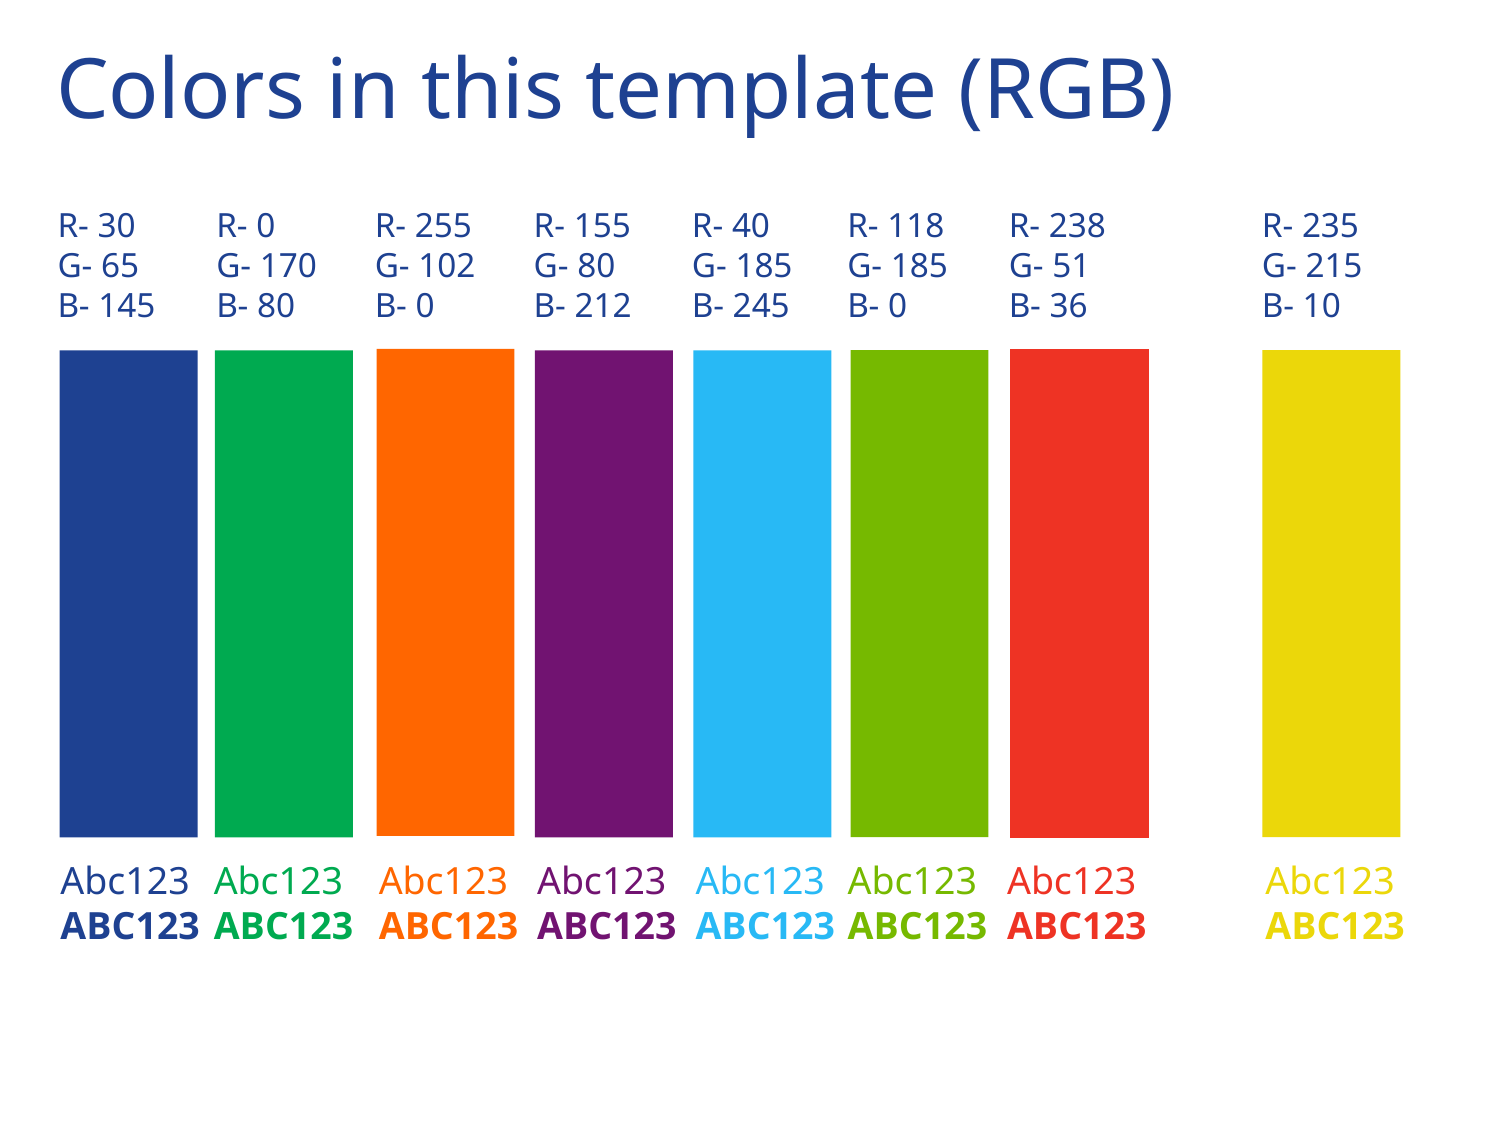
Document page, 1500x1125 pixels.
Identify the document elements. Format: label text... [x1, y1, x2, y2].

text_box Abc123 ABC123 [680, 849, 832, 955]
text_box [1262, 350, 1401, 838]
text_box [1010, 350, 1149, 838]
text_box [850, 350, 989, 838]
text_box Abc123 ABC123 [992, 849, 1162, 955]
text_box R- 0 G- 170 B- 80 [216, 204, 318, 325]
text_box [59, 350, 198, 838]
text_box Abc123 ABC123 [1250, 849, 1421, 955]
text_box R- 155 G- 80 B- 212 [533, 204, 632, 325]
text_box R- 118 G- 185 B- 0 [847, 204, 949, 325]
text_box [214, 350, 353, 838]
text_box R- 255 G- 102 B- 0 [374, 204, 476, 325]
text_box Abc123 ABC123 [363, 849, 522, 955]
text_box R- 235 G- 215 B- 10 [1261, 204, 1363, 325]
text_box [534, 350, 673, 838]
text_box Abc123 ABC123 [45, 849, 199, 955]
text_box Abc123 ABC123 [832, 849, 992, 955]
title Colors in this template (RGB) [56, 46, 1444, 210]
text_box Abc123 ABC123 [522, 849, 680, 955]
text_box [693, 350, 832, 838]
text_box R- 40 G- 185 B- 245 [691, 204, 793, 325]
text_box R- 30 G- 65 B- 145 [57, 204, 156, 325]
text_box R- 238 G- 51 B- 36 [1008, 204, 1106, 325]
text_box [376, 348, 515, 836]
text_box Abc123 ABC123 [199, 849, 363, 955]
